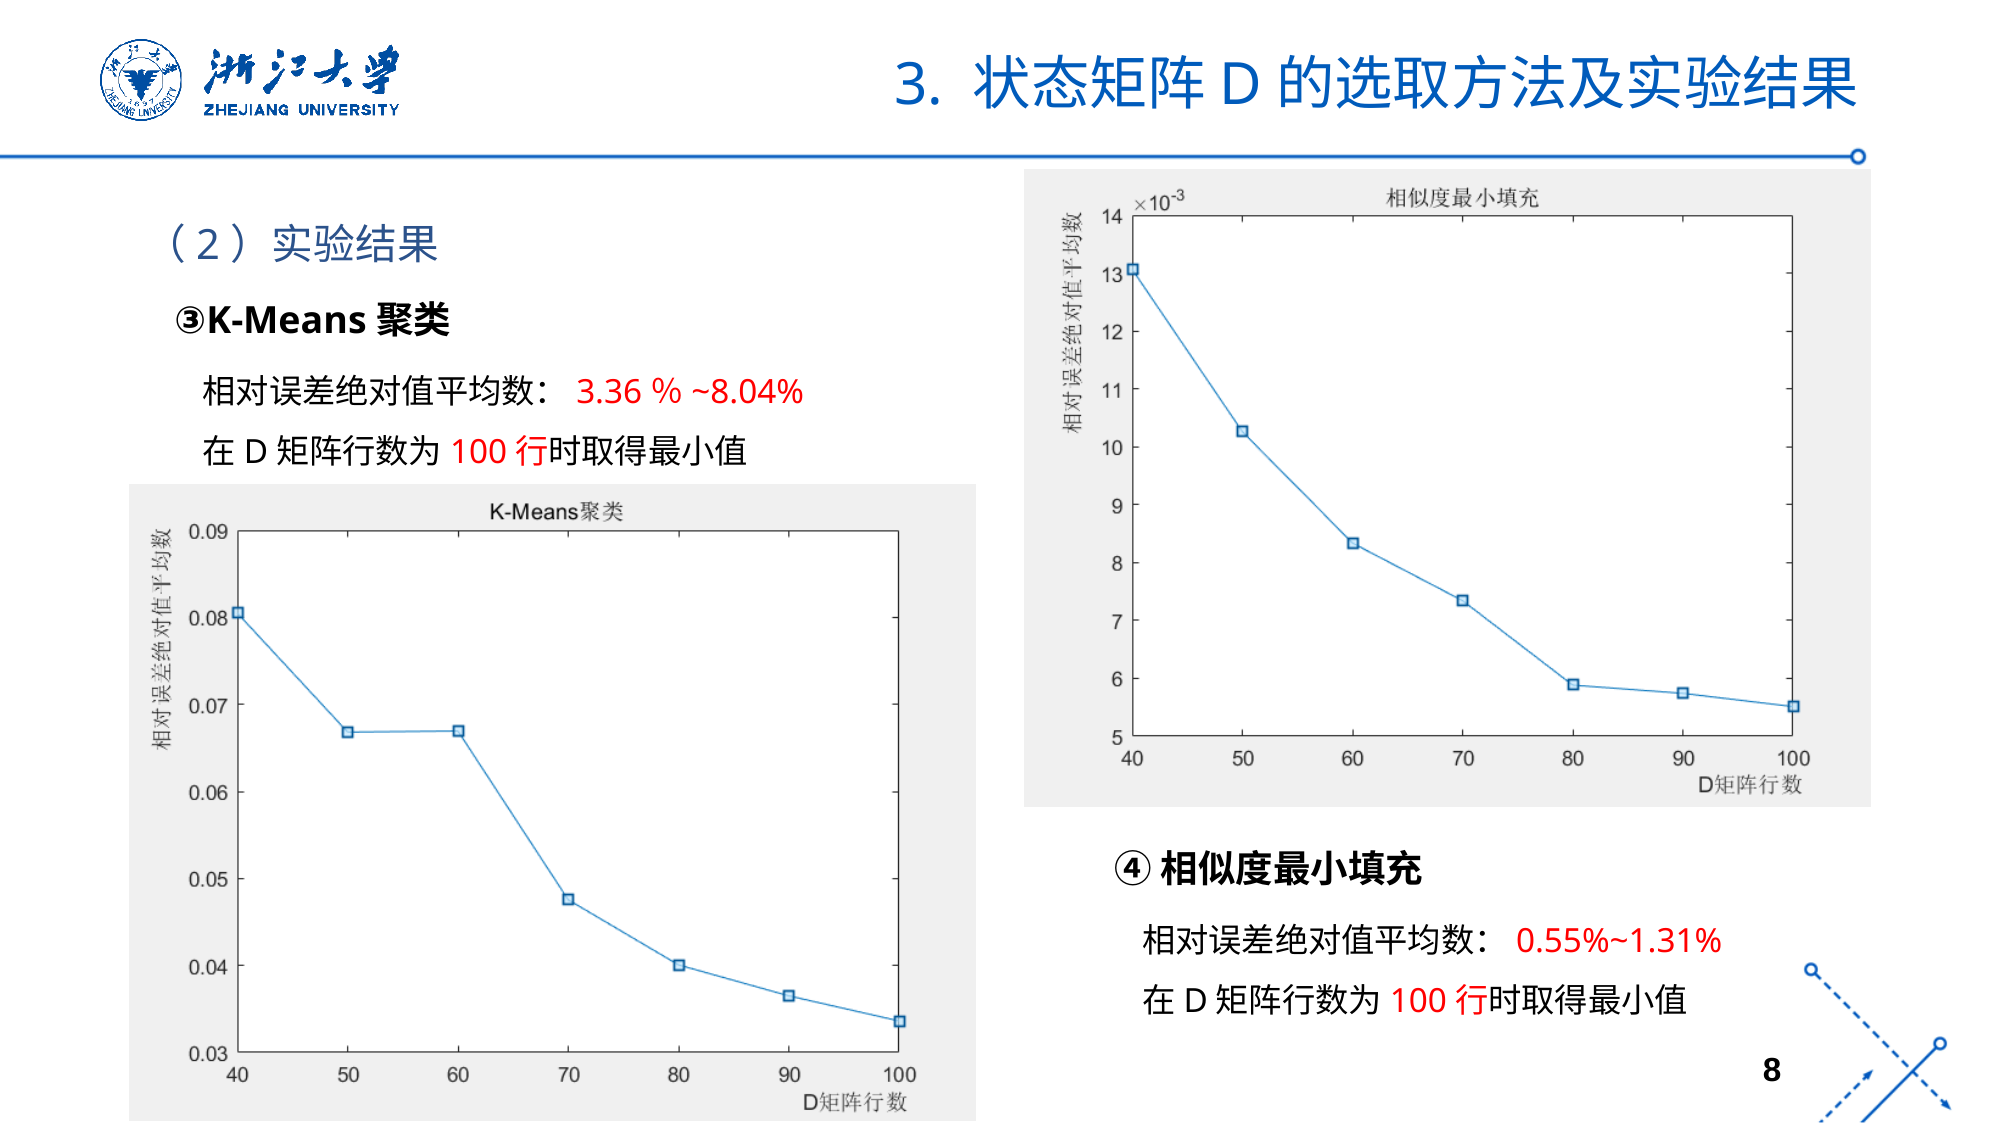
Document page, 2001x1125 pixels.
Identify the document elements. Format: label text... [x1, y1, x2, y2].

picture [129, 484, 976, 1121]
text_box ④相似度最小填充 [1099, 837, 1470, 897]
picture [1786, 950, 2000, 1125]
text_box 3. 状态矩阵D的选取方法及实验结果 [880, 39, 1874, 125]
text_box ③K-Means聚类 [159, 288, 530, 349]
text_box 相对误差绝对值平均数：0.55%~1.31% 在D矩阵行数为100行时取得最小值 [1127, 891, 1861, 1027]
text_box （2）实验结果 [129, 210, 787, 276]
picture [0, 0, 1871, 807]
text_box 相对误差绝对值平均数：3.36％~8.04% 在D矩阵行数为100行时取得最小值 [187, 343, 921, 478]
